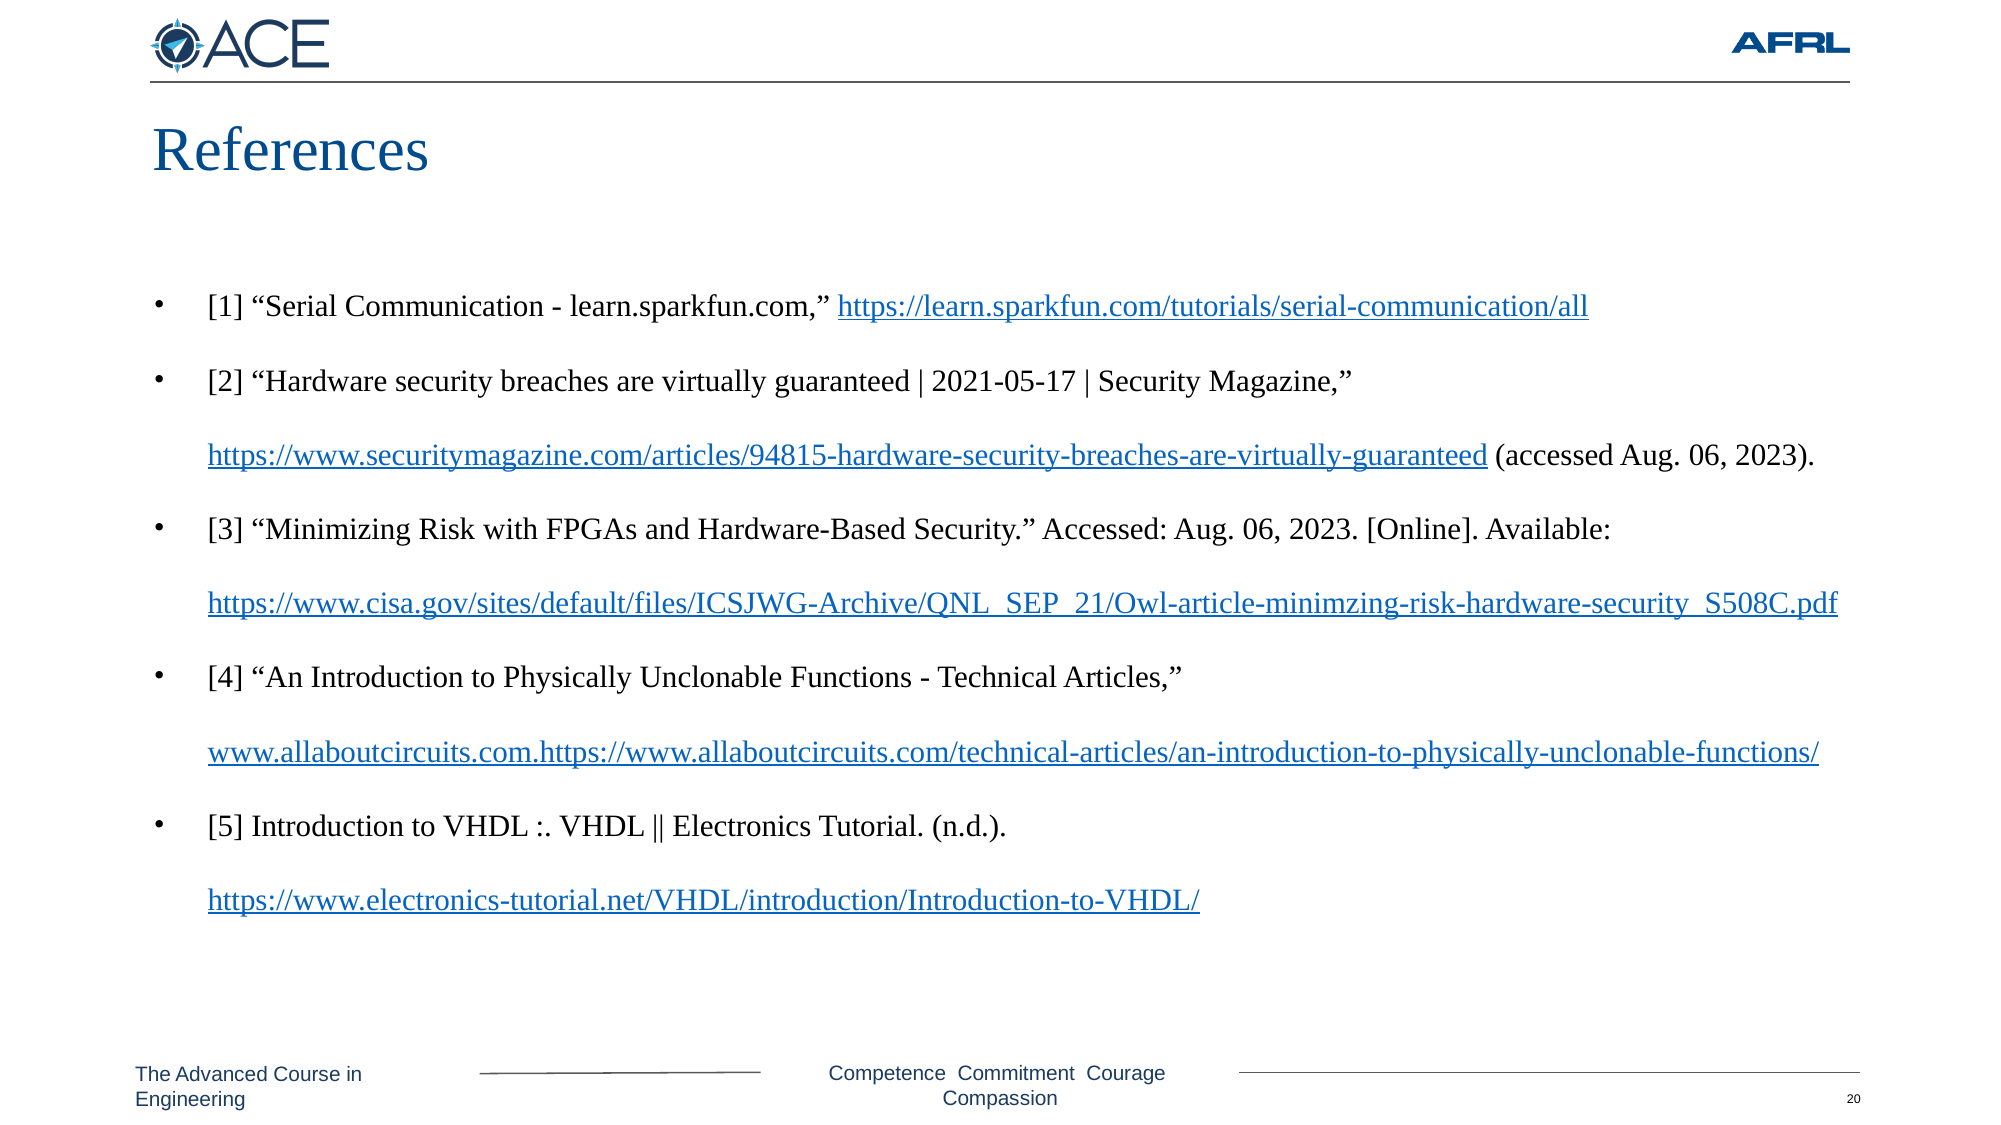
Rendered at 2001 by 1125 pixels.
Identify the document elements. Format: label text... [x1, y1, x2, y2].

list [1] “Serial Communication - learn.sparkfun.com,” https://learn.sparkfun.com/tutorials/serial-communication/all [2] “Hardware security breaches are virtually guaranteed | 2021-05-17 | Security Magazine,”https://www.securitymagazine.com/articles/94815-hardware-security-breaches-are-virtually-guaranteed (accessed Aug. 06, 2023). [3] “Minimizing Risk with FPGAs and Hardware-Based Security.” Accessed: Aug. 06, 2023. [Online]. Available:https://www.cisa.gov/sites/default/files/ICSJWG-Archive/QNL_SEP_21/Owl-article-minimzing-risk-hardware-security_S508C.pdf [4] “An Introduction to Physically Unclonable Functions - Technical Articles,”www.allaboutcircuits.com.https://www.allaboutcircuits.com/technical-articles/an-introduction-to-physically-unclonable-functions/ [5] Introduction to VHDL :. VHDL || Electronics Tutorial. (n.d.). https://www.electronics-tutorial.net/VHDL/introduction/Introduction-to-VHDL/ [116, 229, 1863, 1012]
title References [137, 100, 1863, 200]
picture [1731, 32, 1850, 53]
picture [150, 18, 329, 73]
